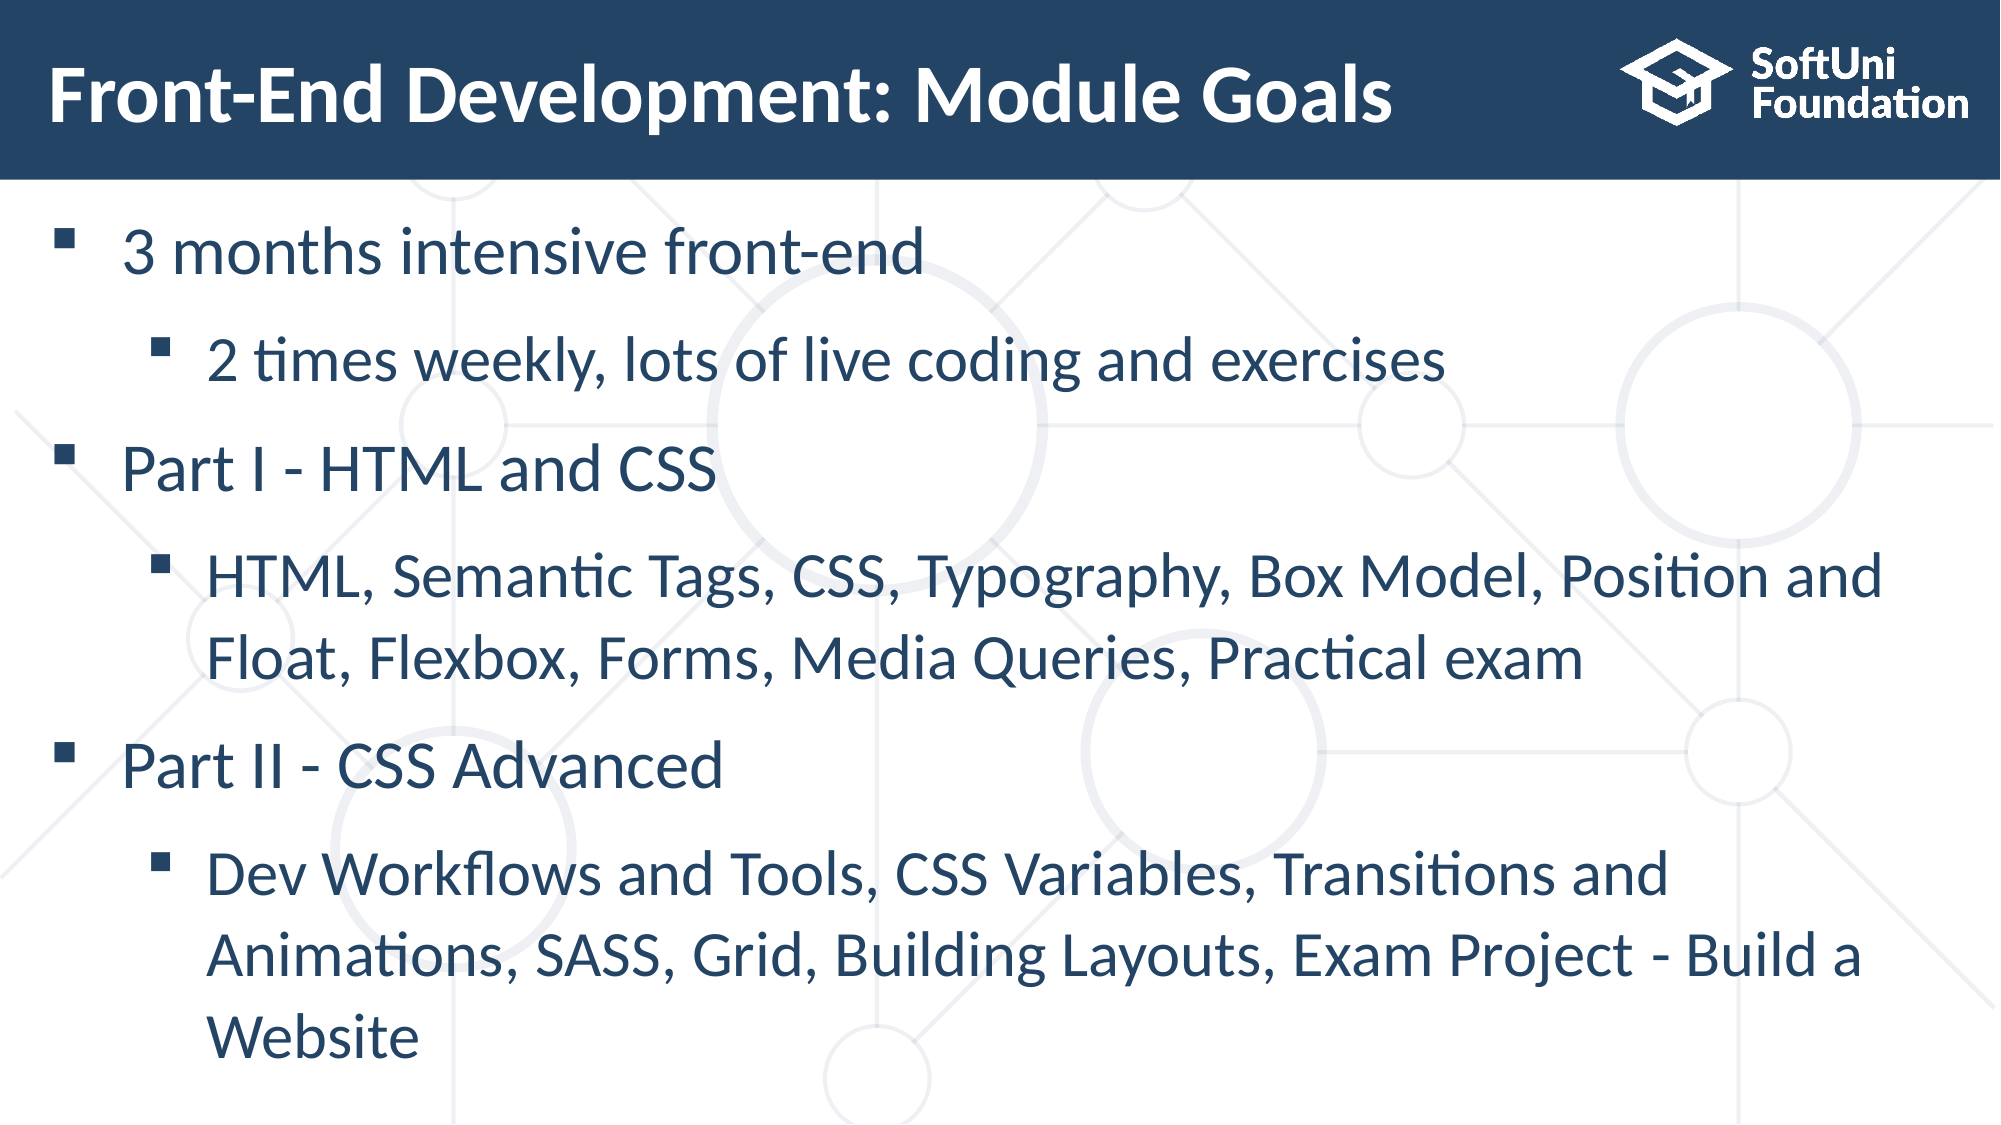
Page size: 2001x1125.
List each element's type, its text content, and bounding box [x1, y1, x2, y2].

list 3 months intensive front-end 2 times weekly, lots of live coding and exercises Part I - HTML and CSS HTML, Semantic Tags, CSS, Typography, Box Model, Position and Float, Flexbox, Forms, Media Queries, Practical exam Part II - CSS Advanced Dev Workflows and Tools, CSS Variables, Transitions and Animations, SASS, Grid, Building Layouts, Exam Project - Build a Website [31, 196, 1973, 1085]
picture [1619, 38, 1968, 126]
title Front-End Development: Module Goals [31, 16, 1591, 162]
